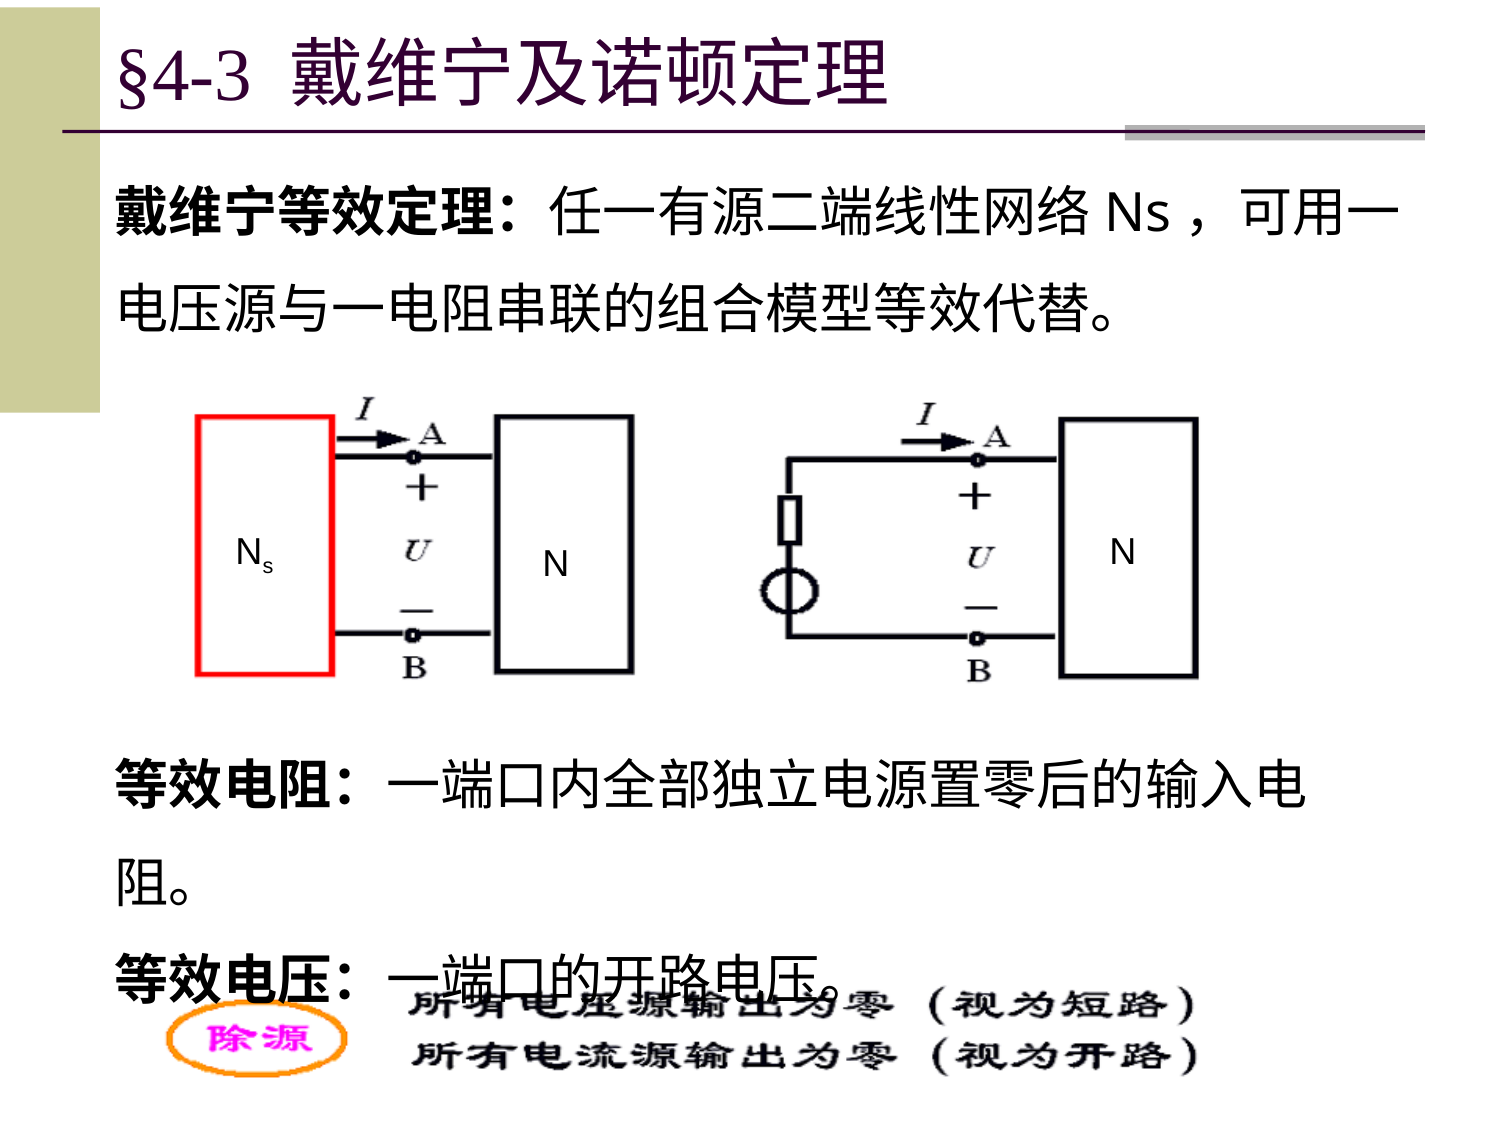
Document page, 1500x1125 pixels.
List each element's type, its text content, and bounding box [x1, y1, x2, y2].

picture [173, 377, 671, 705]
picture [407, 981, 1222, 1086]
title §4-3 戴维宁及诺顿定理 [99, 19, 1425, 123]
text_box 等效电阻：一端口内全部独立电源置零后的输入电阻。 等效电压：一端口的开路电压。 [99, 710, 1425, 953]
text_box 戴维宁等效定理：任一有源二端线性网络Ns，可用一电压源与一电阻串联的组合模型等效代替。 [99, 137, 1425, 374]
picture [159, 992, 357, 1092]
picture [740, 389, 1224, 699]
